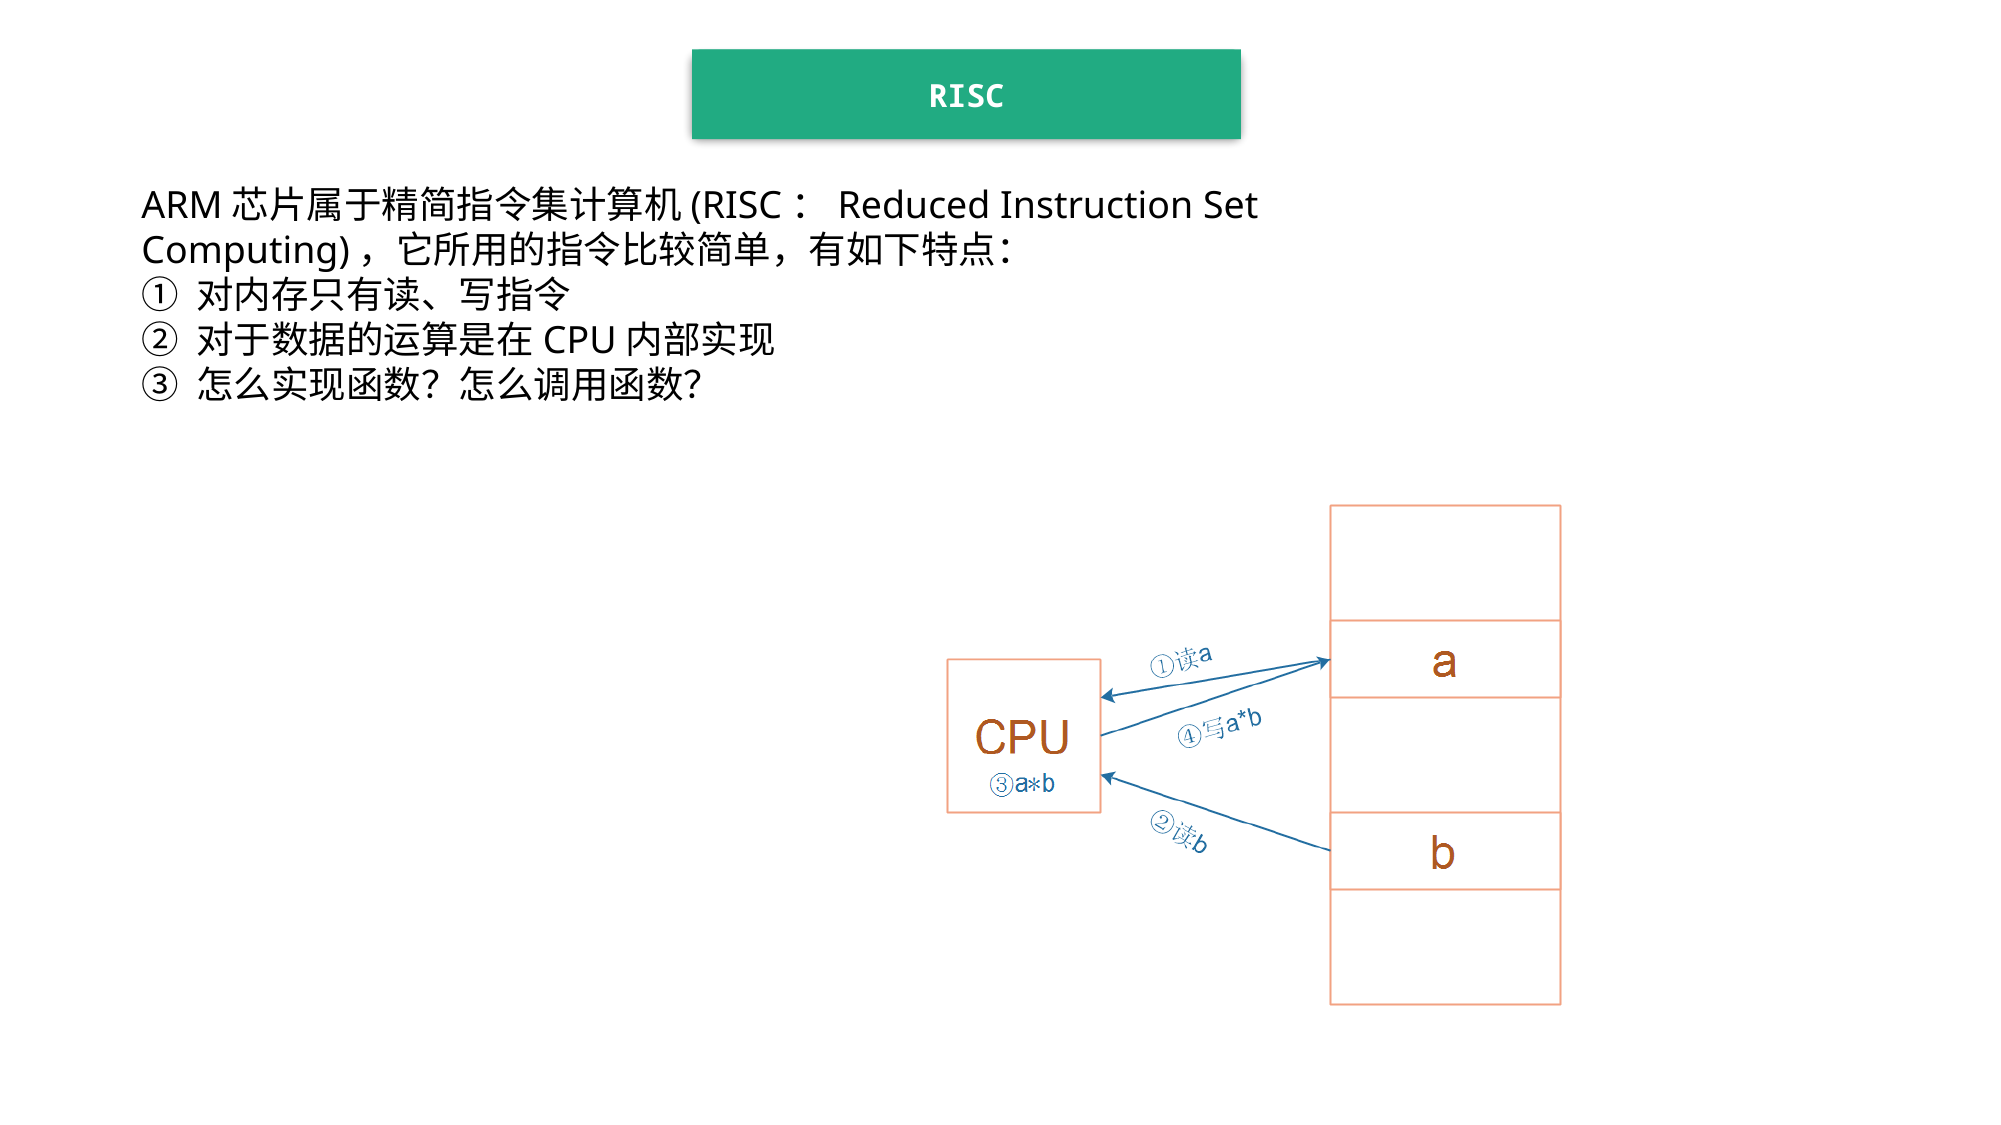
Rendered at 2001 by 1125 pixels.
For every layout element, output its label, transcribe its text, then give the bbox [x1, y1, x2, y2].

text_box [692, 49, 1241, 140]
text_box ARM芯片属于精简指令集计算机(RISC：Reduced Instruction Set Computing)，它所用的指令比较简单，有如下特点： ① 对内存只有读、写指令 ② 对于数据的运算是在CPU内部实现 ③ 怎么实现函数？怎么调用函数？ [126, 173, 1455, 414]
picture [937, 498, 1568, 1010]
